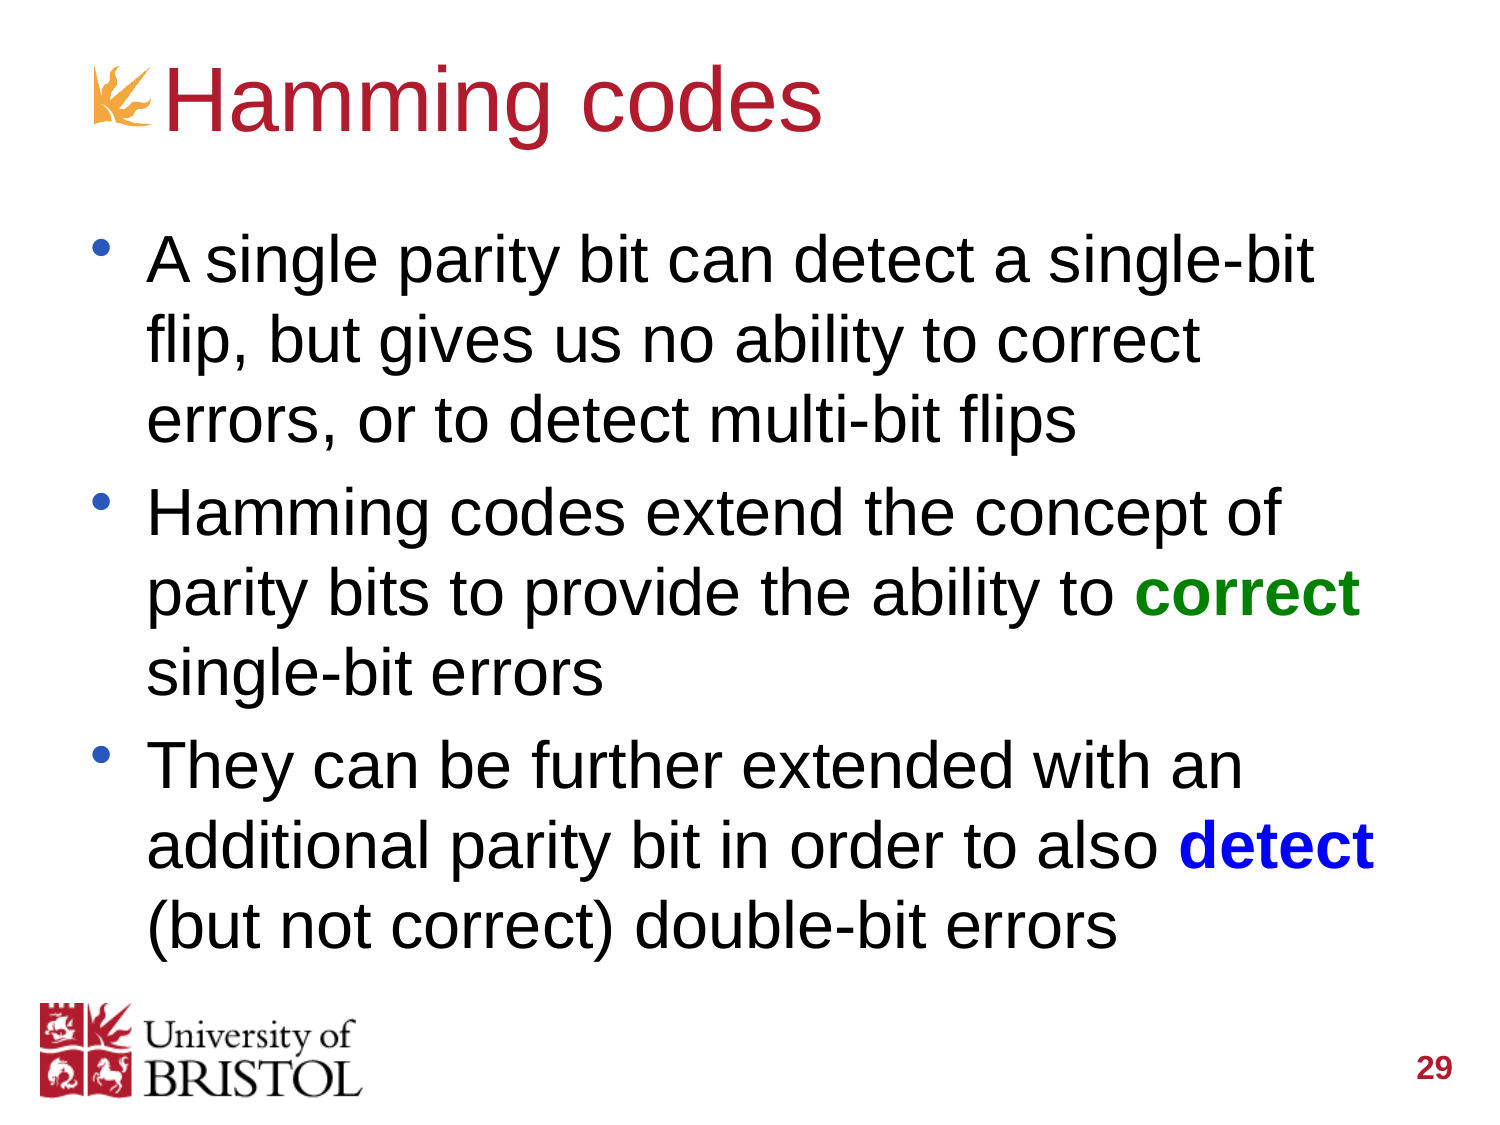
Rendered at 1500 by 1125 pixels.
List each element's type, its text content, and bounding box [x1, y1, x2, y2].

picture [40, 1003, 363, 1099]
list A single parity bit can detect a single-bit flip, but gives us no ability to correct errors, or to detect multi-bit flips Hamming codes extend the concept of parity bits to provide the ability to correct single-bit errors They can be further extended with an additional parity bit in order to also detect (but not correct) double-bit errors [75, 208, 1425, 998]
title Hamming codes [75, 1, 1425, 189]
slide_number 29 [1353, 1027, 1469, 1106]
picture [90, 62, 157, 128]
